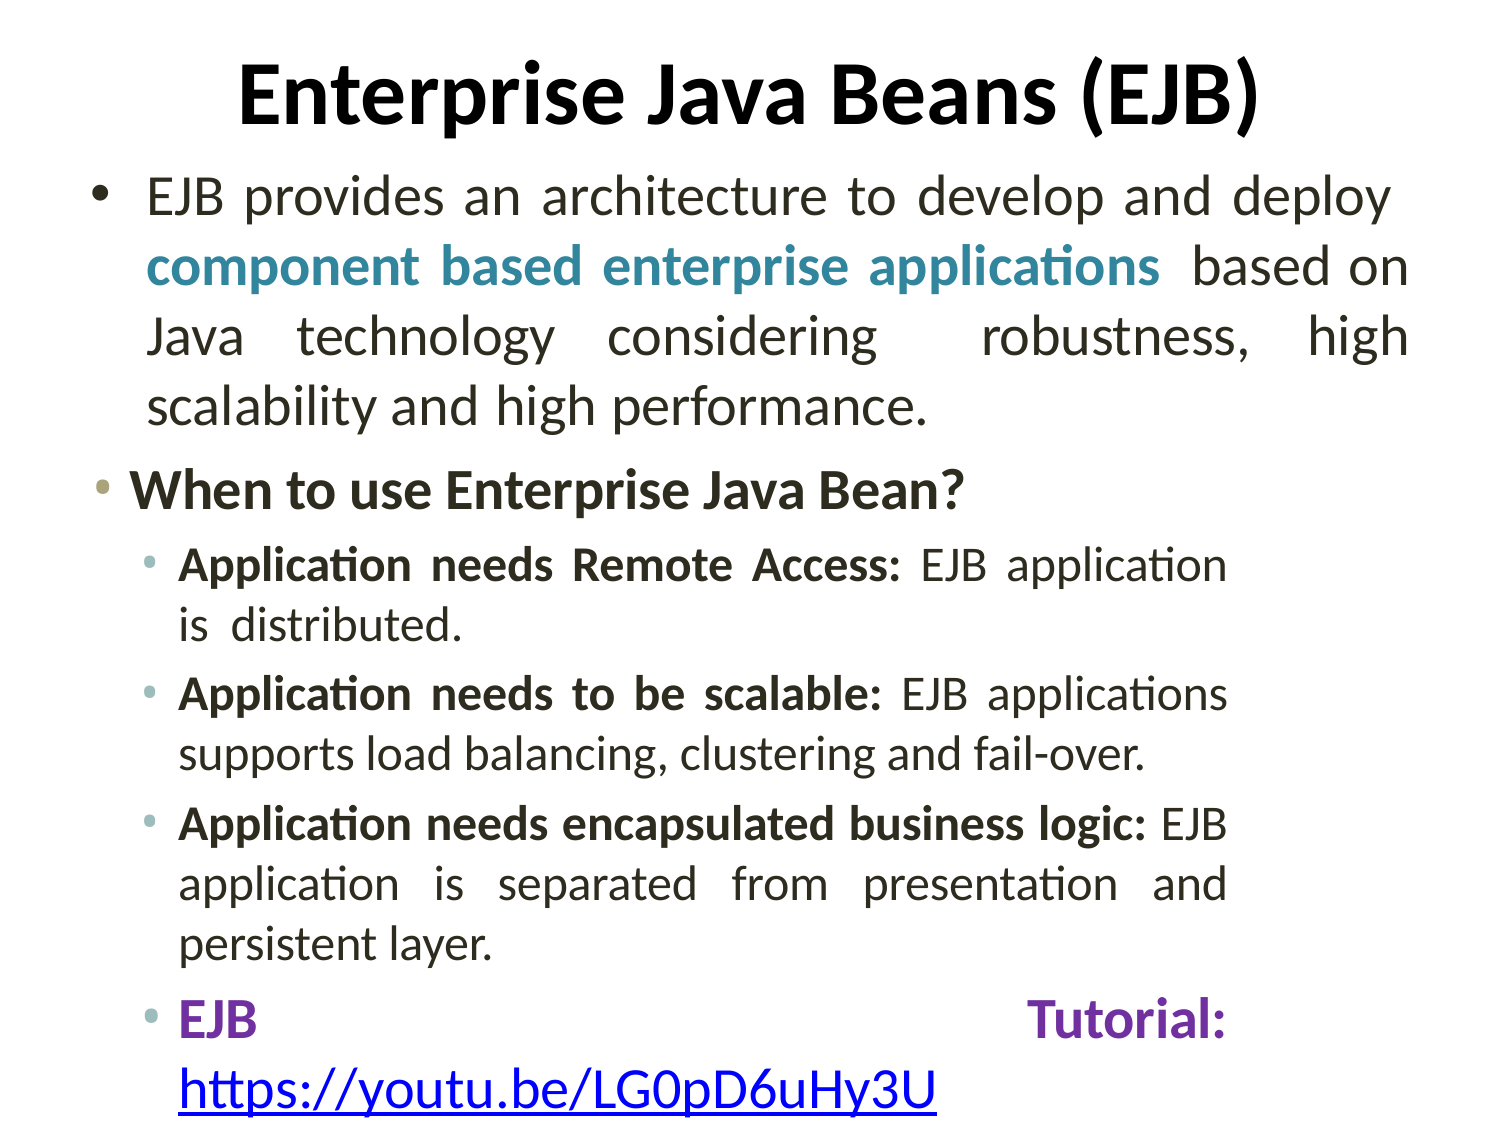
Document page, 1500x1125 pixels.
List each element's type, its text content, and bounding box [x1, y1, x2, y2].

list EJB provides an architecture to develop and deploy component based enterprise applications based on Java technology considering robustness, high scalability and high performance. When to use Enterprise Java Bean? Application needs Remote Access: EJB application is distributed. Application needs to be scalable: EJB applications supports load balancing, clustering and fail-over. Application needs encapsulated business logic: EJB application is separated from presentation and persistent layer. EJB Tutorial: https://youtu.be/LG0pD6uHy3U [75, 149, 1425, 1063]
title Enterprise Java Beans (EJB) [75, 24, 1425, 149]
